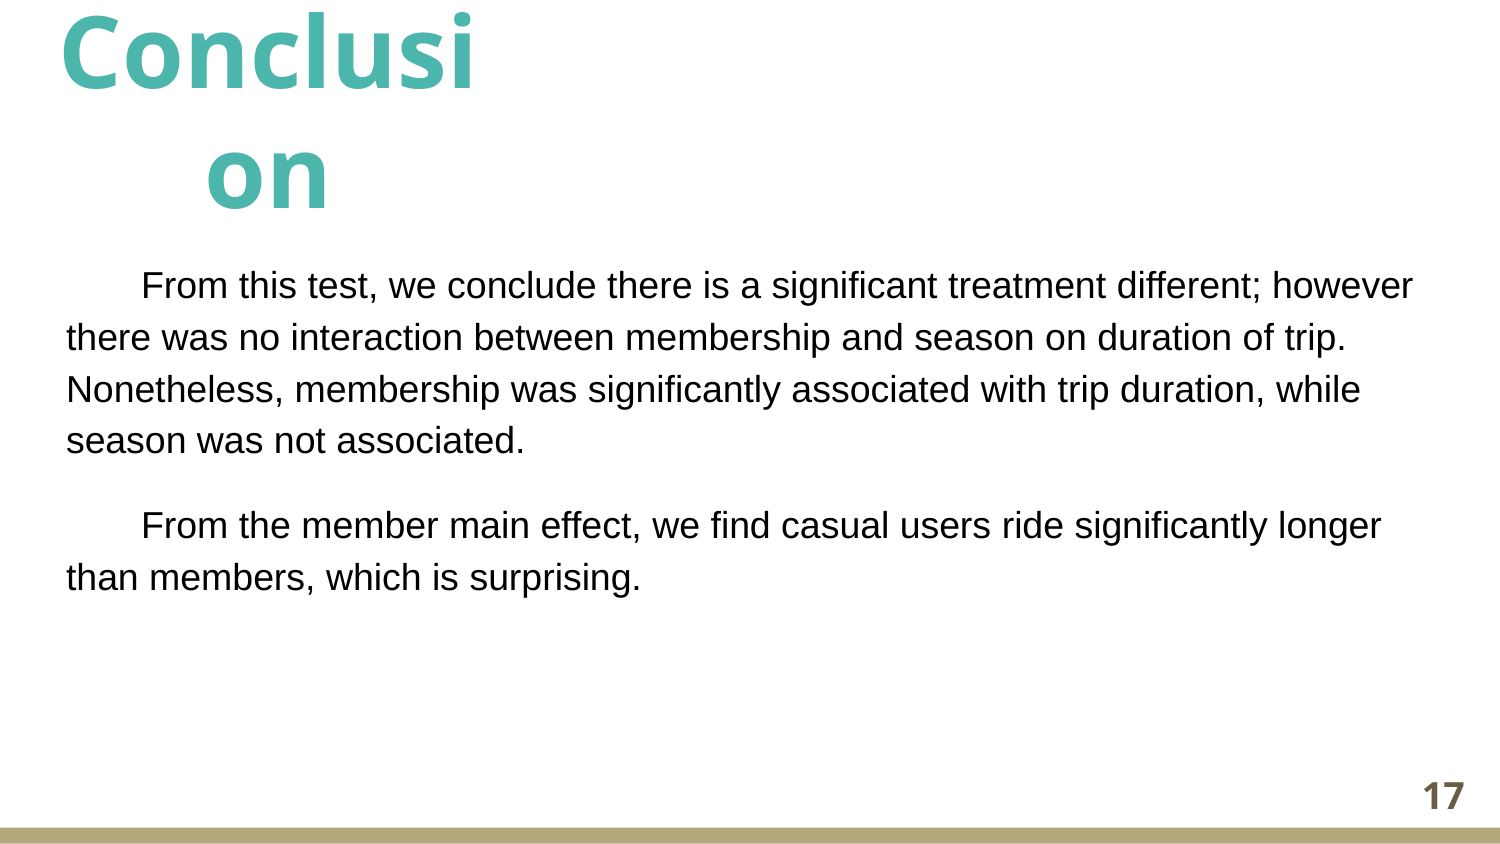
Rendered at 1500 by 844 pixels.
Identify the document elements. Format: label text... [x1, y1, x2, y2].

list From this test, we conclude there is a significant treatment different; however there was no interaction between membership and season on duration of trip. Nonetheless, membership was significantly associated with trip duration, while season was not associated. From the member main effect, we find casual users ride significantly longer than members, which is surprising. [51, 239, 1446, 638]
title Conclusion [42, 25, 495, 192]
slide_number ‹#› [1389, 764, 1480, 830]
